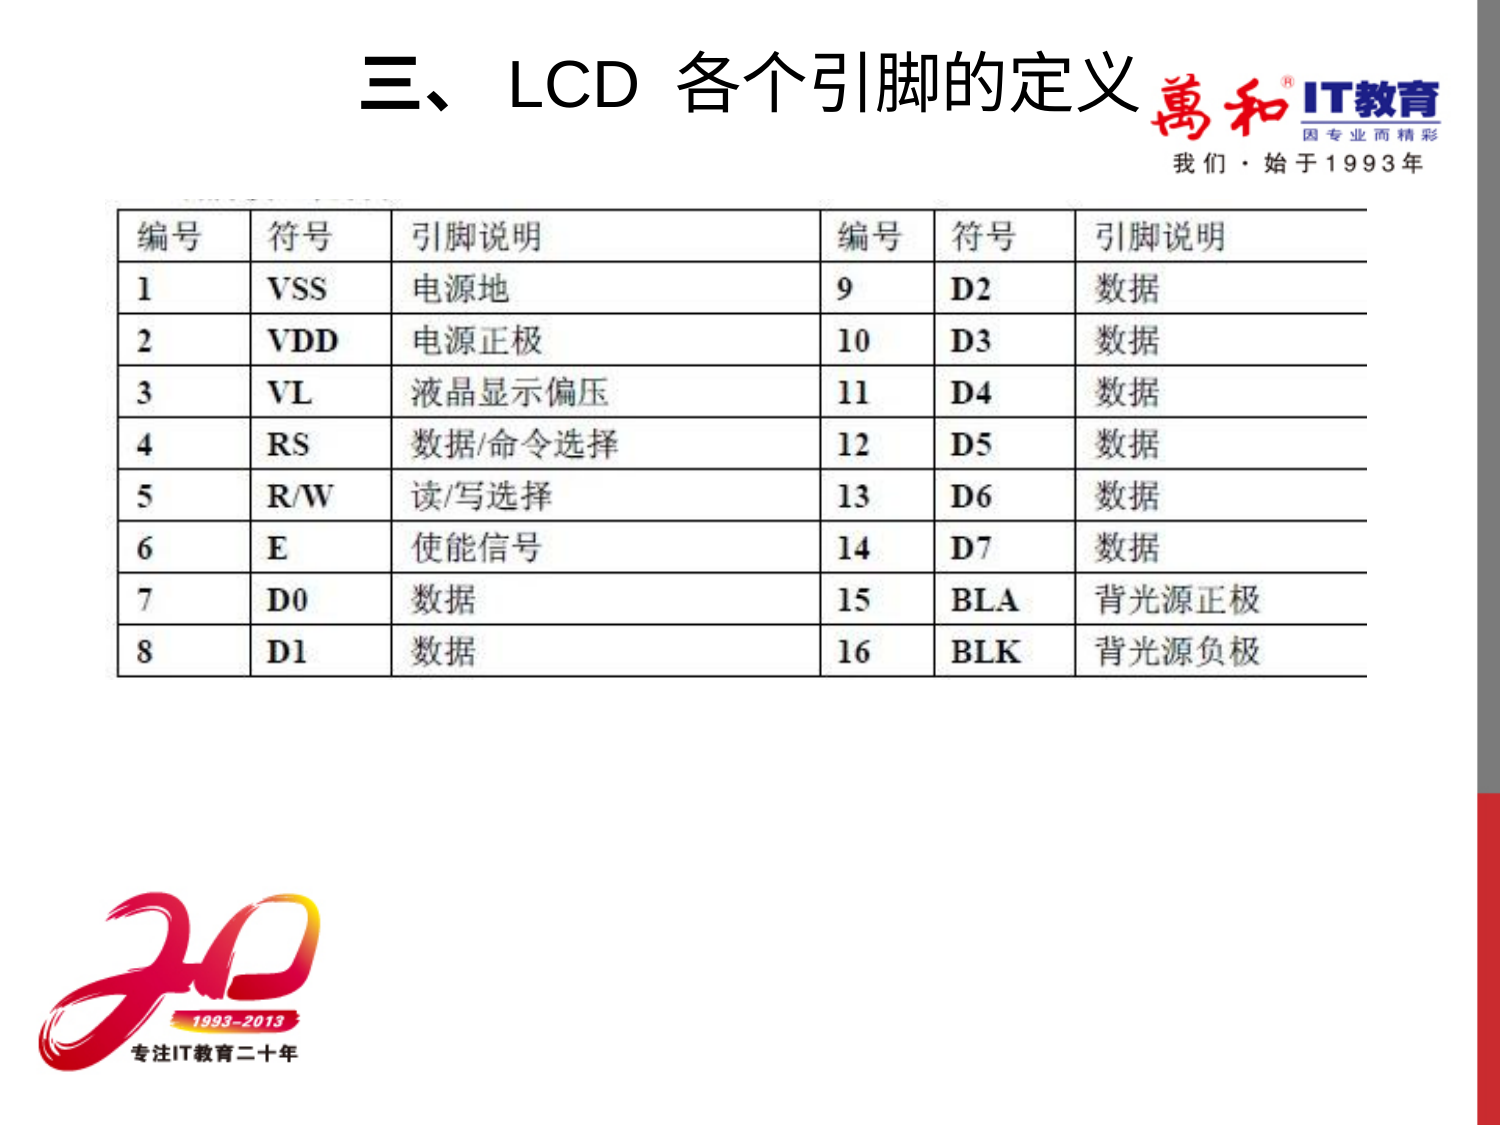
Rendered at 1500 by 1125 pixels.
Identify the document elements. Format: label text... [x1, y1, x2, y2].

title 三、LCD 各个引脚的定义 [74, 37, 1426, 130]
picture [0, 0, 1500, 1125]
